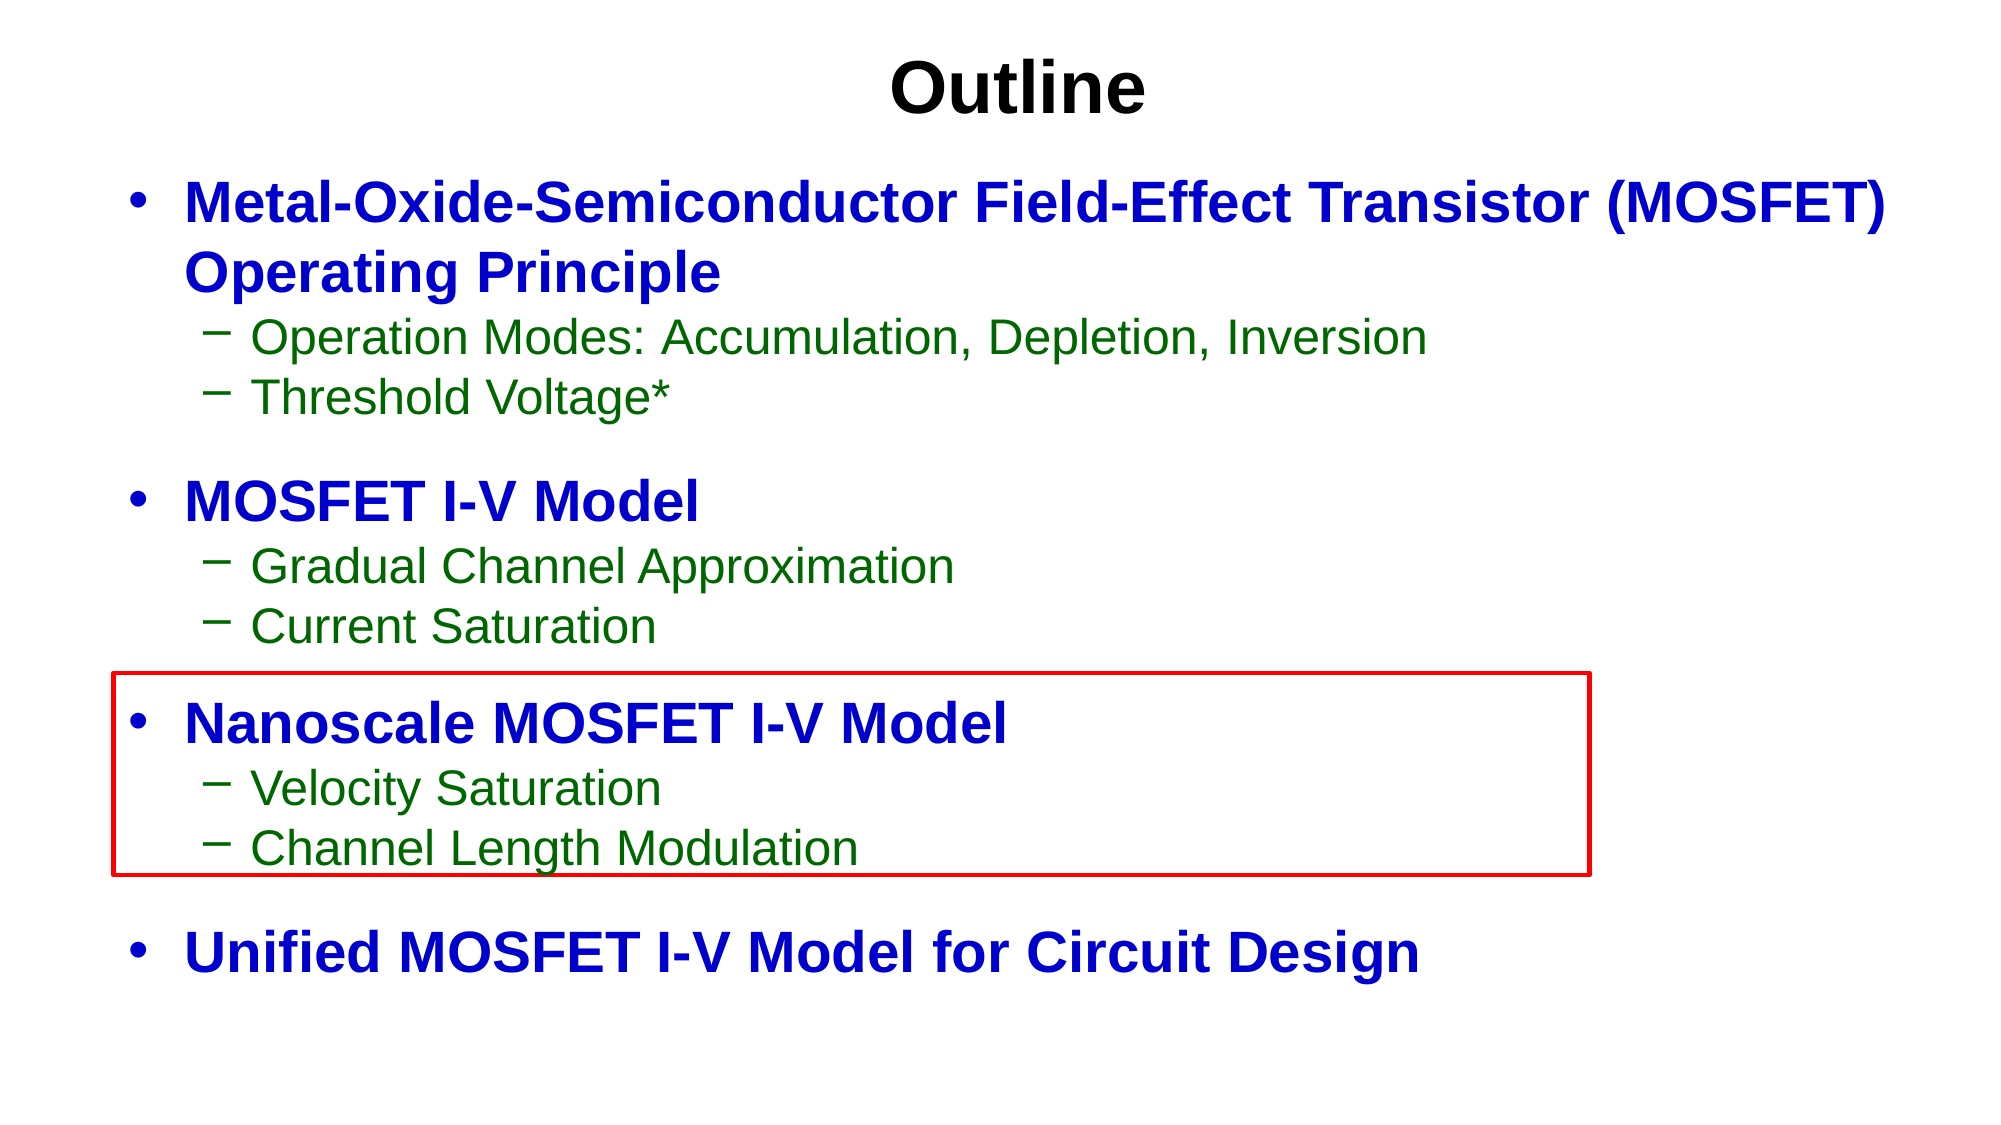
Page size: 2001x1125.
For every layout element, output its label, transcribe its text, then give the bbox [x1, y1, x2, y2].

text_box Nanoscale MOSFET I-V Model Velocity Saturation Channel Length Modulation [113, 672, 1590, 876]
title Outline [887, 36, 1151, 227]
text_box Metal-Oxide-Semiconductor Field-Effect Transistor (MOSFET) Operating Principle Operation Modes: Accumulation, Depletion, Inversion Threshold Voltage* MOSFET I-V Model Gradual Channel Approximation Current Saturation [126, 162, 1950, 654]
text_box Unified MOSFET I-V Model for Circuit Design [126, 911, 1426, 984]
